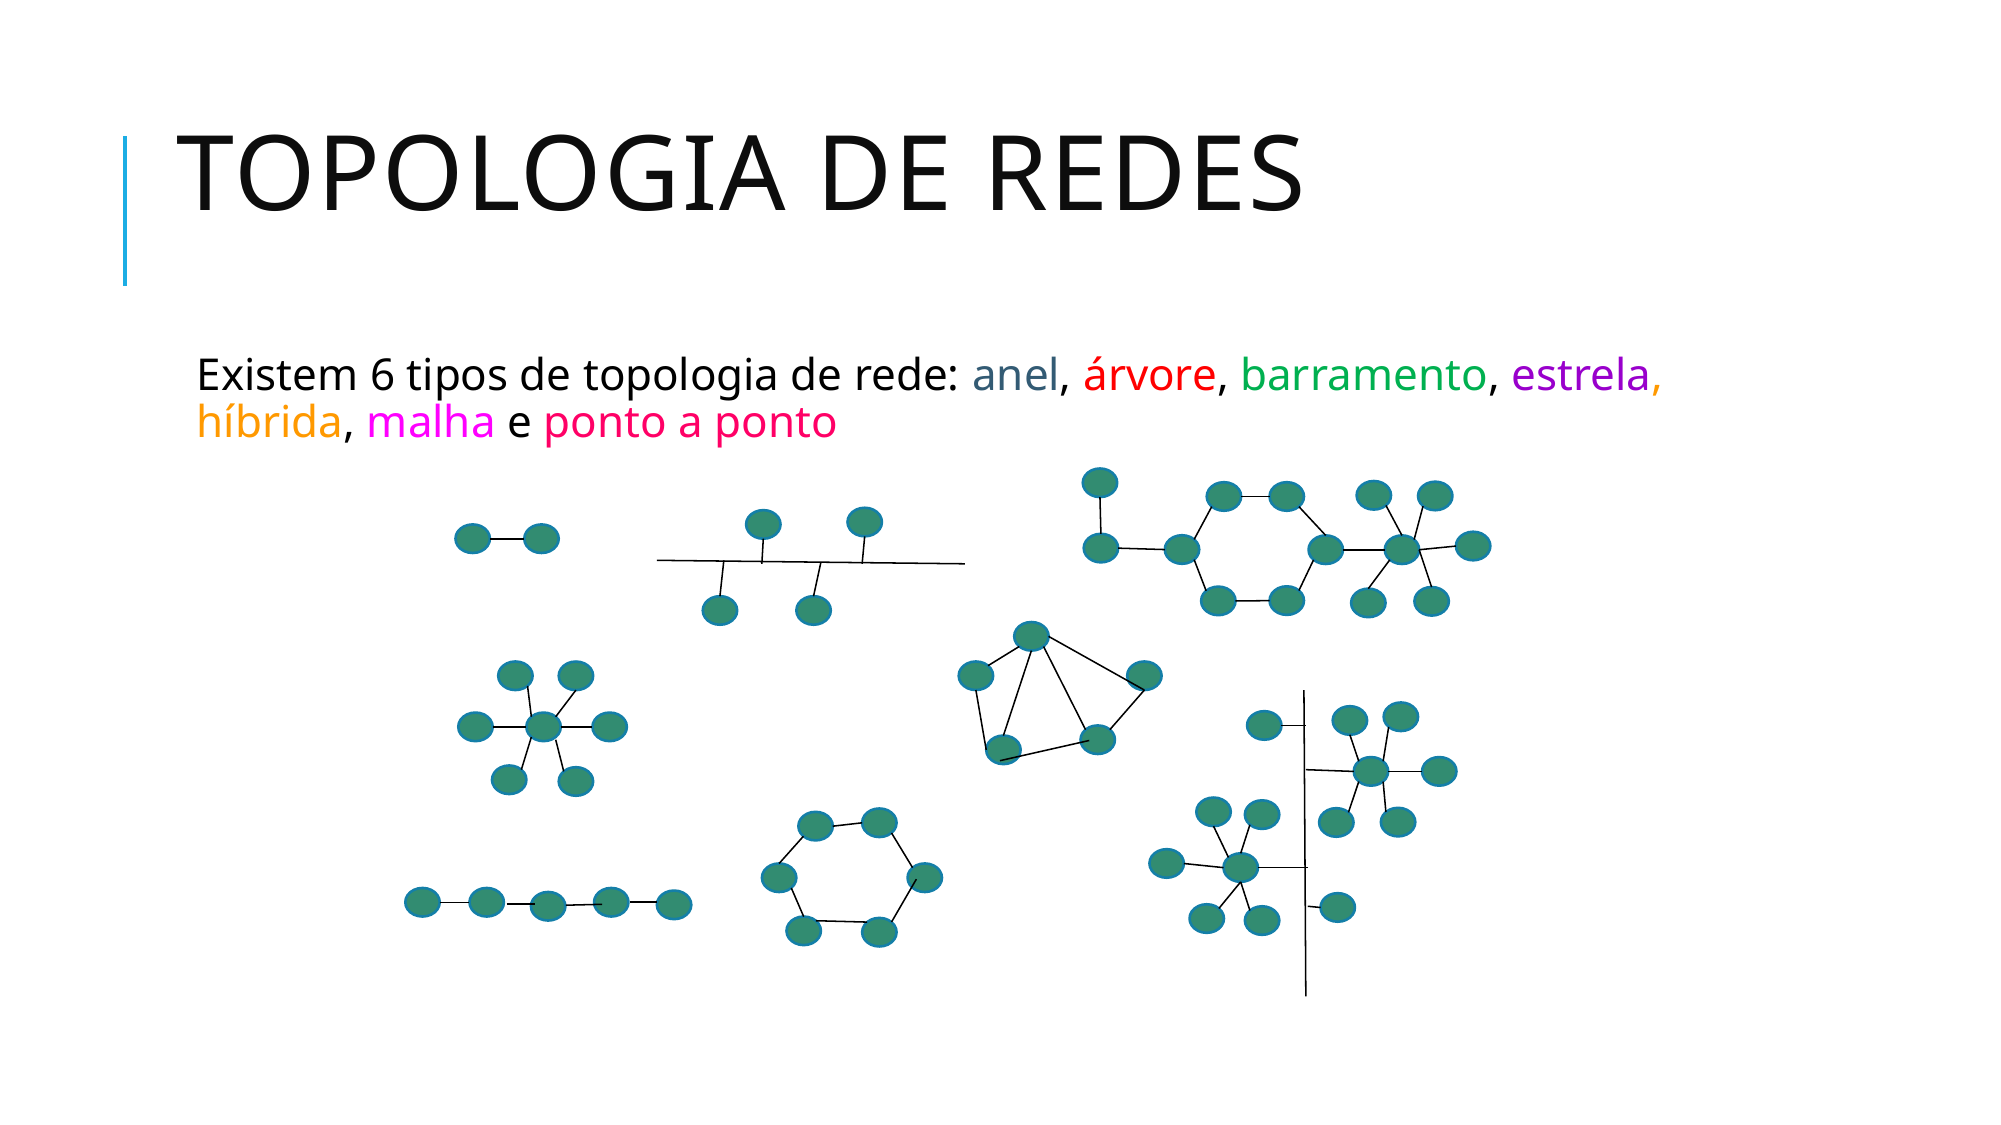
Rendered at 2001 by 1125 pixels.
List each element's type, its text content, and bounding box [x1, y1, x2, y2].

text_box [656, 889, 693, 921]
text_box [1307, 534, 1344, 566]
text_box [523, 523, 561, 555]
text_box [404, 886, 441, 918]
text_box [1195, 796, 1233, 827]
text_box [1418, 545, 1457, 550]
text_box [860, 916, 898, 948]
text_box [1043, 694, 1086, 730]
text_box [490, 764, 528, 796]
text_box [891, 878, 917, 923]
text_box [1003, 650, 1032, 735]
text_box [891, 832, 913, 868]
text_box [1081, 467, 1119, 498]
text_box [1245, 709, 1283, 742]
text_box [456, 711, 494, 743]
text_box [527, 685, 532, 718]
text_box [1416, 480, 1454, 512]
text_box [1349, 588, 1387, 619]
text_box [861, 536, 865, 565]
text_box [832, 822, 863, 827]
text_box [1148, 847, 1185, 880]
text_box [1188, 902, 1226, 935]
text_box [1368, 559, 1391, 589]
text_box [790, 887, 804, 917]
text_box [917, 862, 944, 894]
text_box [555, 739, 564, 772]
text_box [1320, 891, 1357, 924]
text_box [526, 711, 559, 743]
text_box [1413, 586, 1451, 617]
text_box [1243, 904, 1281, 937]
text_box [557, 765, 595, 798]
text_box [719, 559, 724, 597]
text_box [1048, 635, 1145, 691]
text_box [975, 689, 987, 751]
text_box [1193, 559, 1207, 591]
text_box [1455, 530, 1492, 562]
text_box [1082, 533, 1119, 564]
text_box [557, 660, 595, 691]
text_box [1151, 661, 1163, 691]
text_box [1193, 506, 1212, 540]
text_box [1355, 479, 1393, 511]
text_box [1268, 480, 1306, 513]
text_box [1418, 557, 1432, 588]
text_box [728, 560, 756, 565]
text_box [1382, 781, 1387, 813]
text_box [1268, 585, 1306, 617]
text_box [1384, 540, 1413, 566]
text_box [1225, 856, 1259, 880]
text_box [1205, 480, 1242, 513]
text_box [1358, 755, 1386, 787]
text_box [1349, 734, 1359, 762]
text_box [846, 506, 884, 537]
text_box [1164, 533, 1201, 566]
text_box [785, 916, 823, 947]
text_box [987, 646, 1020, 666]
text_box [468, 886, 506, 918]
text_box [1012, 620, 1050, 649]
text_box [555, 689, 577, 718]
text_box [760, 863, 798, 894]
text_box [744, 508, 782, 540]
text_box [1421, 755, 1458, 787]
text_box [593, 886, 630, 918]
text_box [824, 560, 856, 565]
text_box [1240, 881, 1251, 911]
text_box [1382, 726, 1389, 762]
text_box [797, 810, 832, 842]
text_box [1331, 704, 1369, 736]
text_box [1109, 689, 1145, 730]
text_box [813, 562, 822, 597]
text_box [1243, 799, 1281, 831]
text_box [1298, 506, 1326, 536]
text_box [1199, 585, 1237, 617]
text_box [999, 740, 1090, 761]
text_box [496, 660, 534, 692]
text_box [769, 560, 809, 565]
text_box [1348, 781, 1360, 813]
text_box [1317, 806, 1355, 839]
text_box [1382, 701, 1420, 733]
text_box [1298, 559, 1314, 591]
text_box [957, 660, 995, 691]
text_box [861, 807, 898, 839]
text_box [701, 596, 739, 627]
text_box [795, 595, 833, 627]
text_box [591, 711, 629, 743]
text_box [1213, 825, 1229, 858]
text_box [778, 836, 804, 864]
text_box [1183, 863, 1224, 868]
text_box [530, 890, 565, 922]
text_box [521, 736, 532, 770]
list Existem 6 tipos de topologia de rede: anel, árvore, barramento, estrela, híbrida, malha e ponto a ponto [174, 345, 1825, 456]
text_box [1379, 806, 1417, 838]
text_box [987, 754, 994, 764]
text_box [1218, 881, 1235, 909]
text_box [1240, 824, 1251, 854]
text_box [1413, 505, 1424, 540]
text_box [871, 560, 966, 565]
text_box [1385, 505, 1403, 536]
title Topologia de redes [161, 67, 1812, 293]
text_box [454, 523, 491, 555]
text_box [656, 560, 714, 565]
text_box [1089, 724, 1117, 756]
